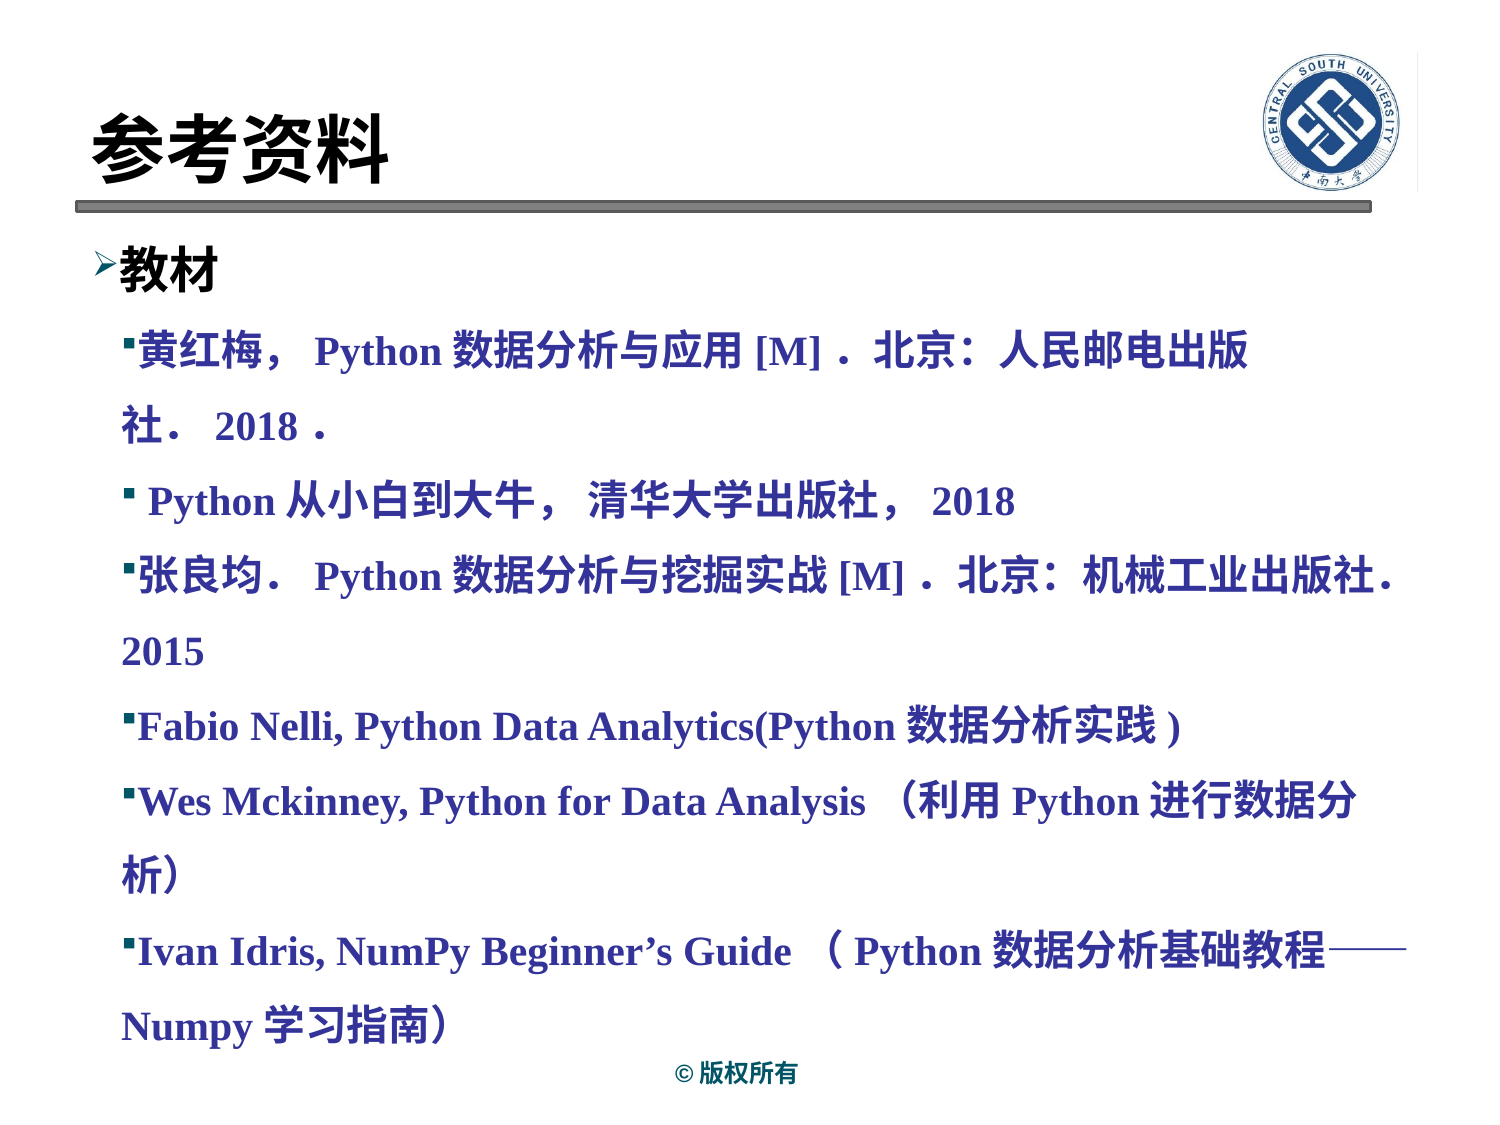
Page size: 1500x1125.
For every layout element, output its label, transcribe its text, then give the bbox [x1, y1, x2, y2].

picture [1354, 52, 1418, 192]
title 参考资料 [75, 12, 1354, 200]
list 教材 黄红梅，Python数据分析与应用[M]．北京：人民邮电出版社．2018． Python从小白到大牛， 清华大学出版社，2018 张良均．Python数据分析与挖掘实战[M]．北京：机械工业出版社．2015 Fabio Nelli, Python Data Analytics(Python数据分析实践) Wes Mckinney, Python for Data Analysis（利用Python进行数据分析） Ivan Idris, NumPy Beginner’s Guide（Python数据分析基础教程——Numpy学习指南） [76, 201, 1440, 1039]
